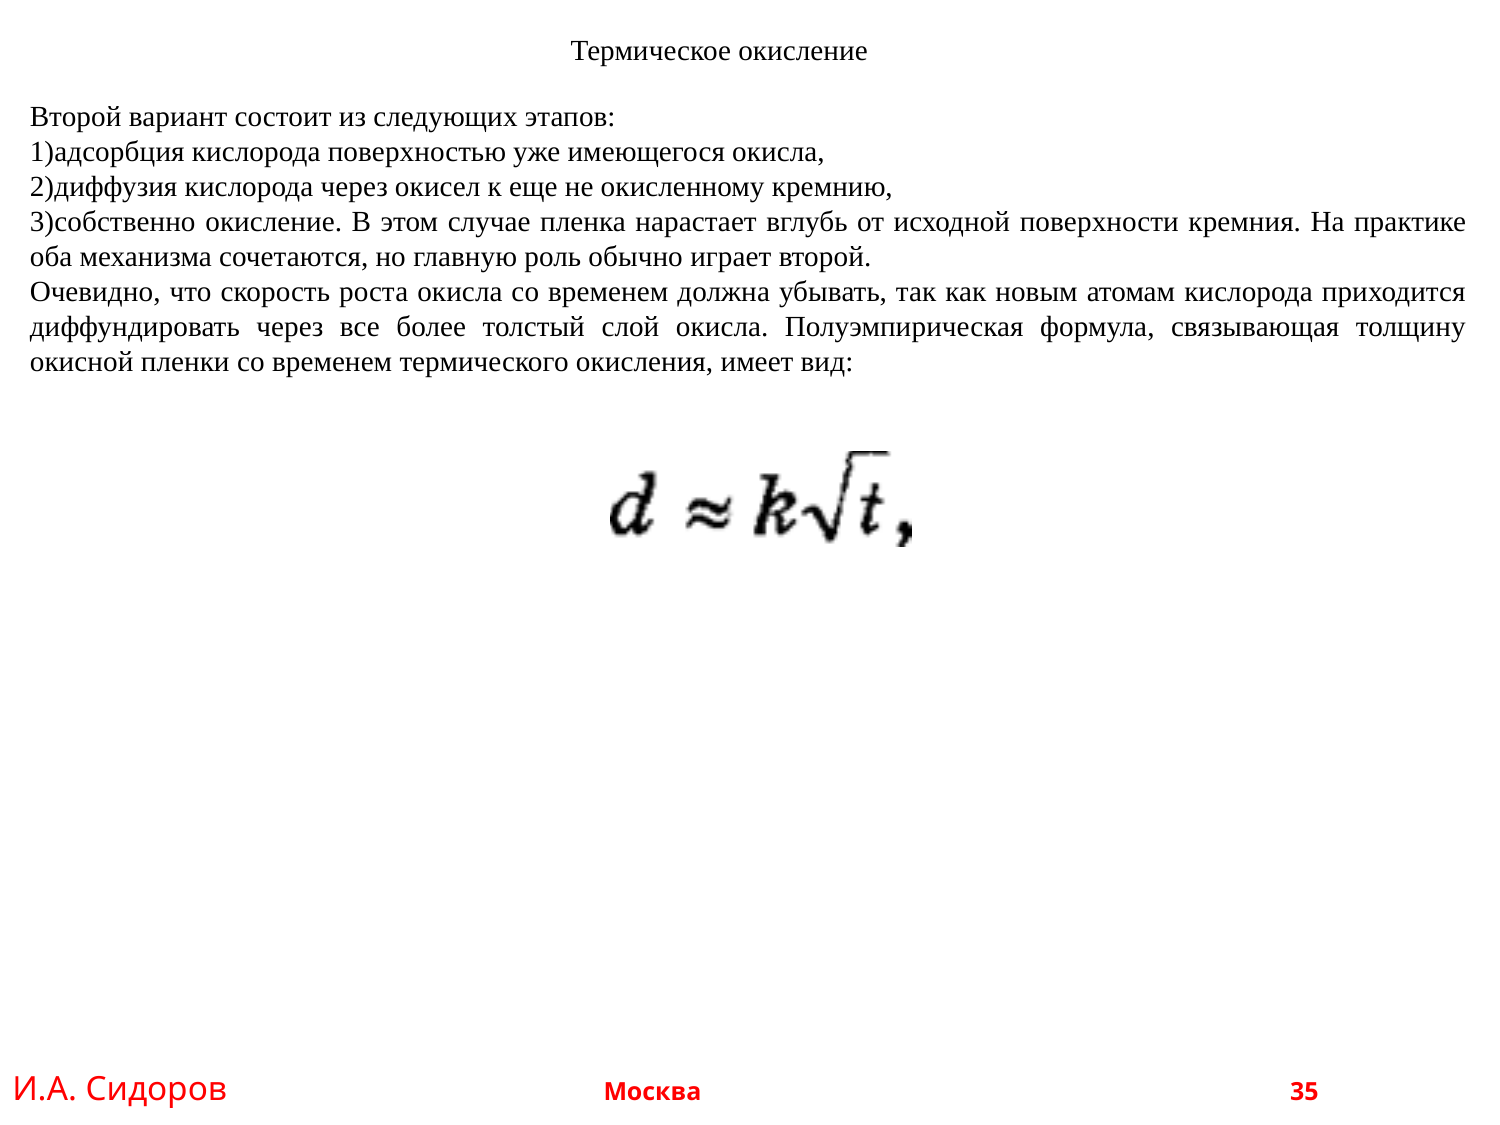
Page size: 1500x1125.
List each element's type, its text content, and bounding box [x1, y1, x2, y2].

text_box Второй вариант состоит из следующих этапов: адсорбция кислорода поверхностью уже имеющегося окисла, диффузия кислорода через окисел к еще не окисленному кремнию, собственно окисление. В этом случае пленка нарастает вглубь от исходной поверхности кремния. На практике оба механизма сочетаются, но главную роль обычно играет второй. Очевидно, что скорость роста окисла со временем должна убывать, так как новым атомам кислорода приходится диффундировать через все более толстый слой окисла. Полуэмпирическая формула, связывающая толщину окисной пленки со временем термического окисления, имеет вид: [22, 90, 1475, 445]
picture [610, 451, 912, 547]
text_box Термическое окисление [563, 24, 1500, 74]
text_box И.А. Сидоров Москва 35 [4, 1029, 1490, 1115]
